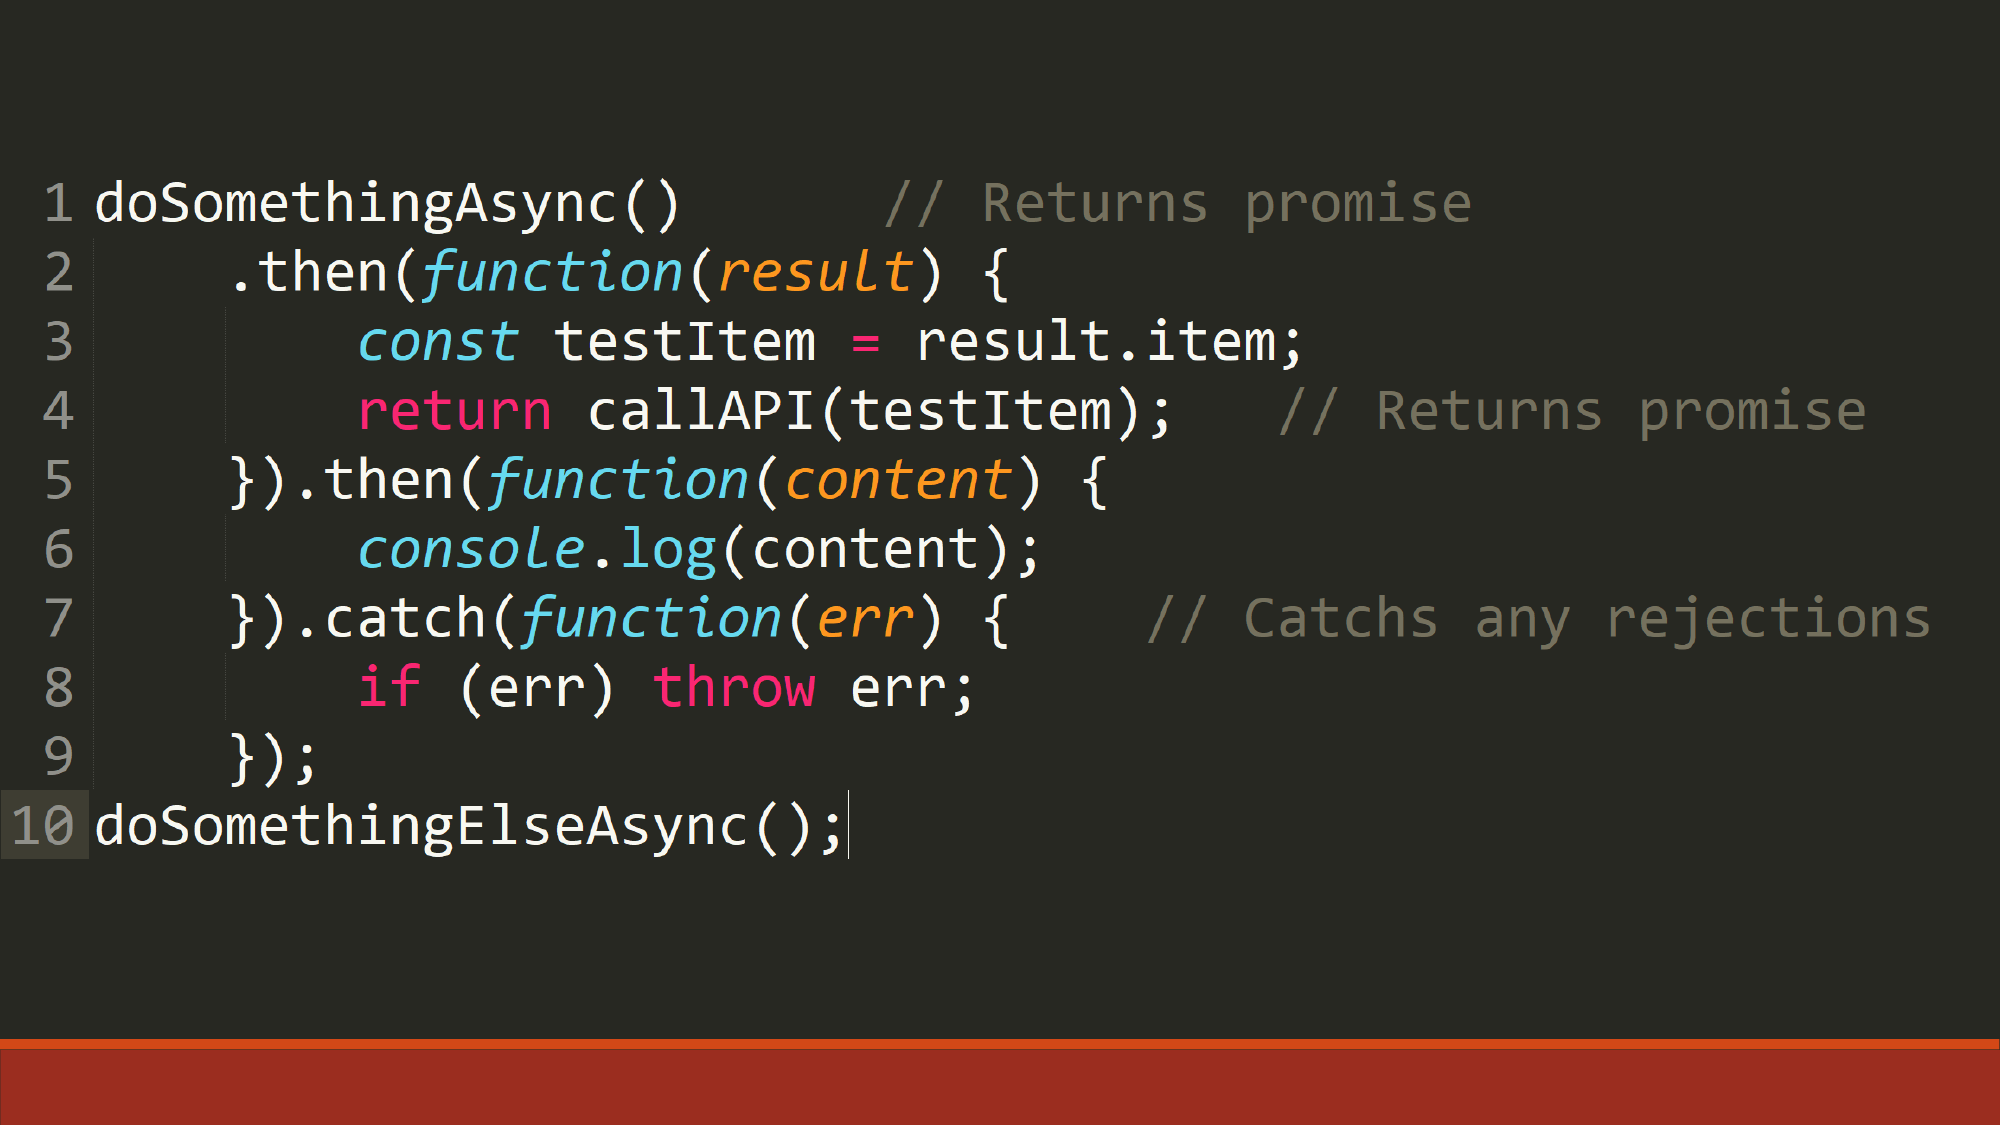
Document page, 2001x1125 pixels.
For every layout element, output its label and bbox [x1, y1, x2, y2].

picture [0, 174, 1974, 867]
